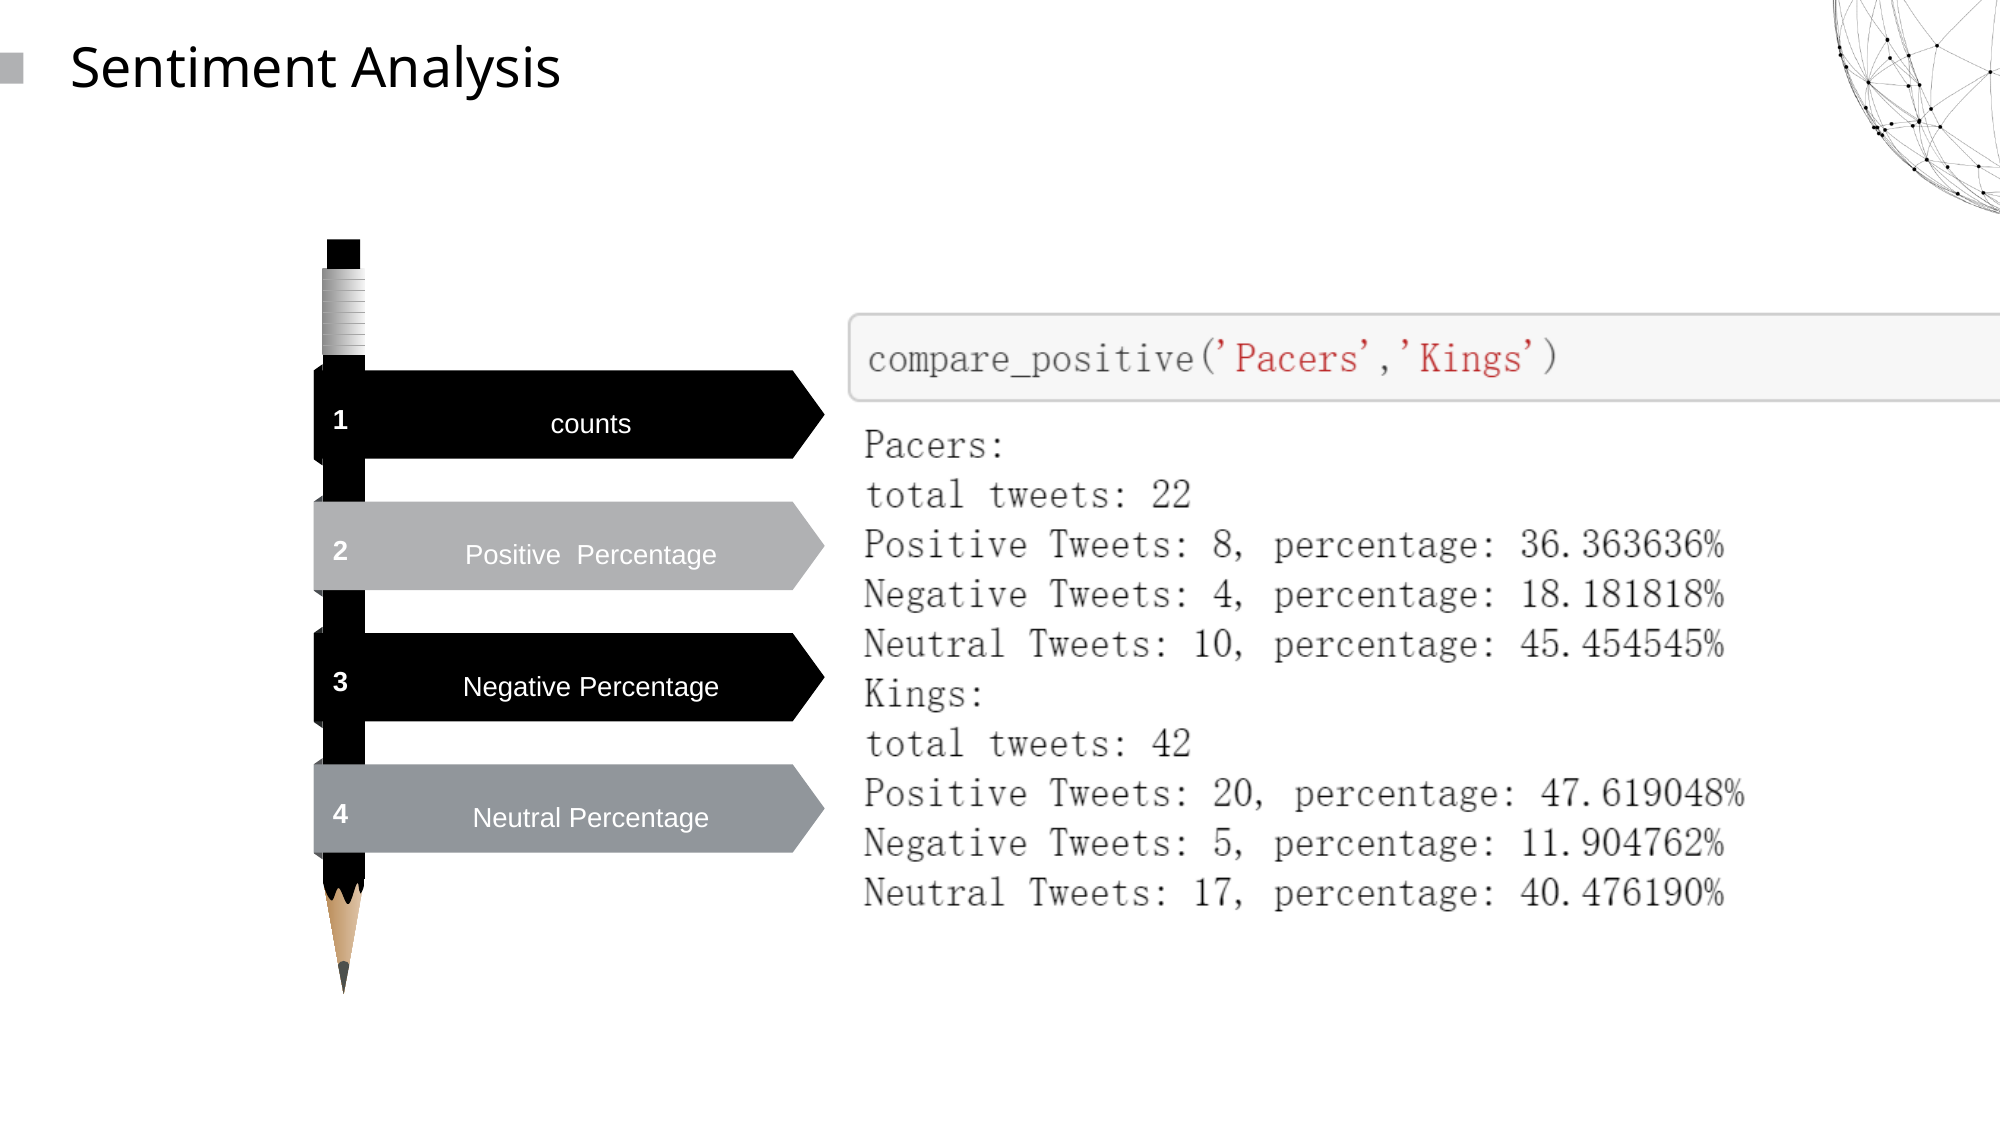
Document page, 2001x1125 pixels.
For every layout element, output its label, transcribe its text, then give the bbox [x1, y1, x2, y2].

picture [711, 0, 2000, 935]
text_box Sentiment Analysis [55, 25, 578, 107]
text_box [0, 52, 24, 85]
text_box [313, 239, 825, 995]
